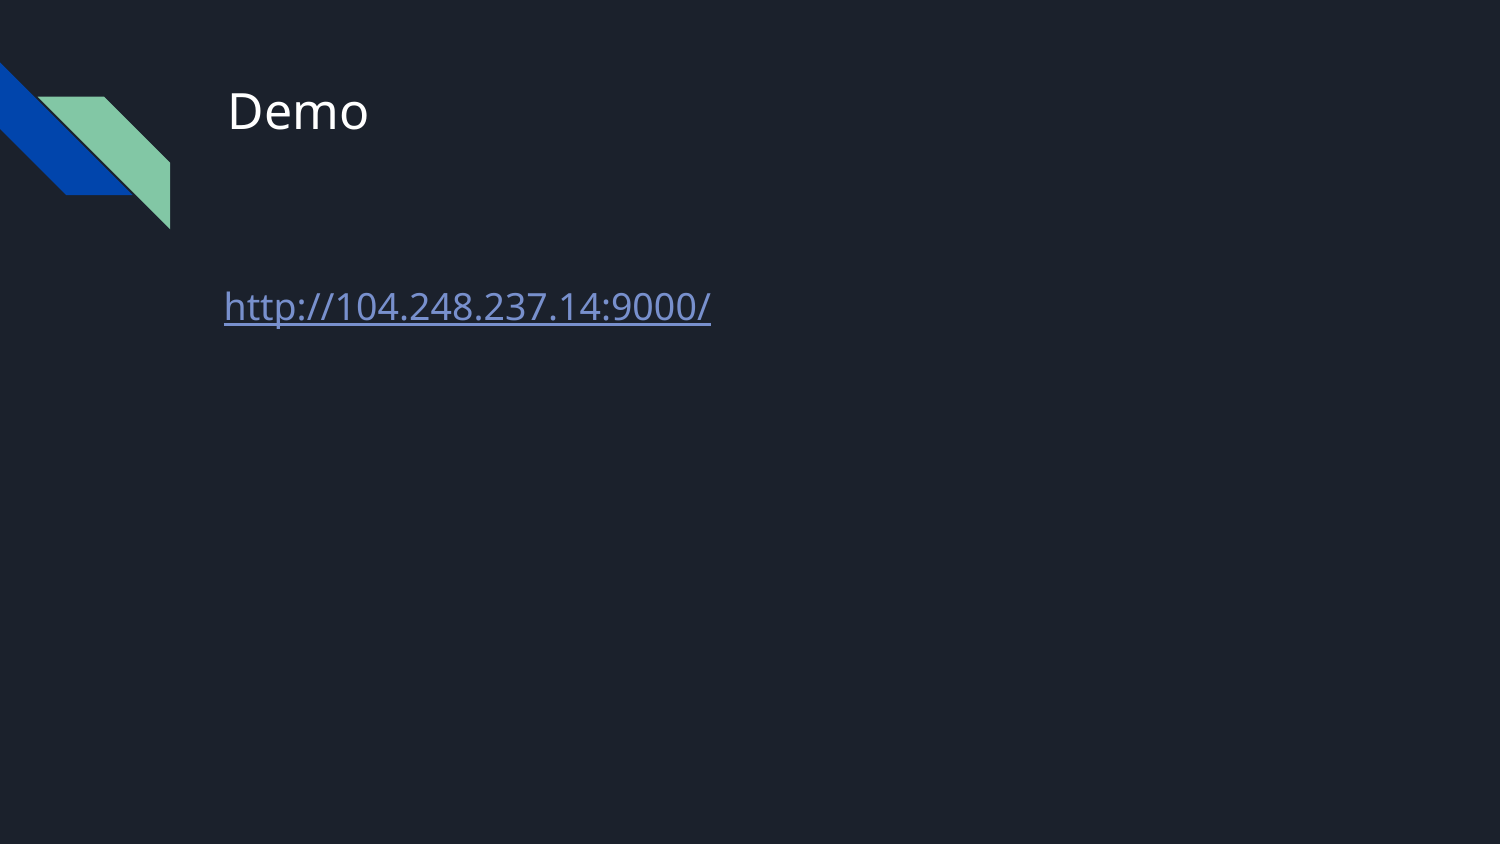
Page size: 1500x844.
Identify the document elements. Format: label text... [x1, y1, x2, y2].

title Demo [212, 64, 1368, 215]
list http://104.248.237.14:9000/ [208, 259, 1364, 738]
